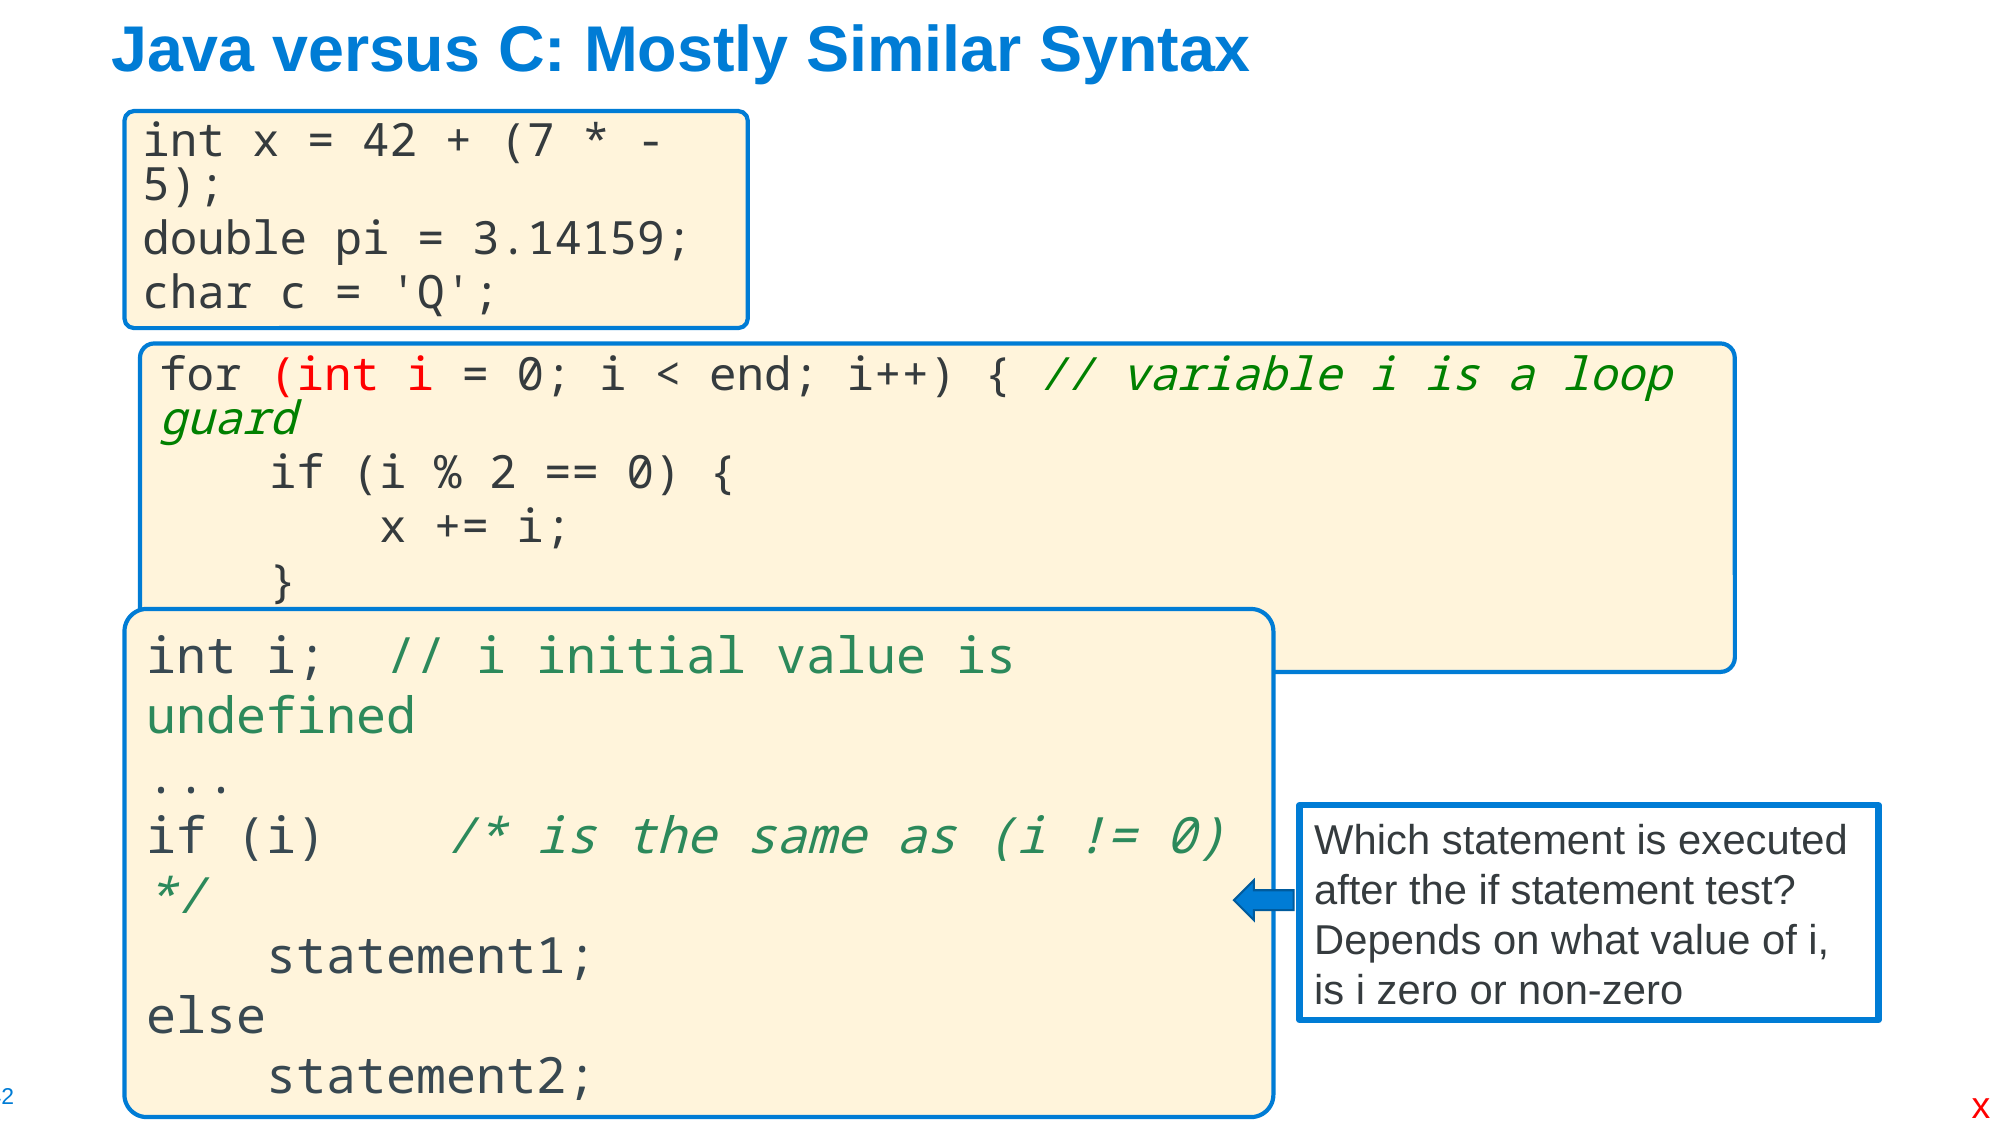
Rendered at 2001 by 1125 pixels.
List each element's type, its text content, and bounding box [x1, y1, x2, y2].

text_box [1233, 805, 1879, 1023]
title Java versus C: Mostly Similar Syntax [96, 3, 1822, 93]
text_box for (int i = 0; i < end; i++) { // variable i is a loop guard if (i % 2 == 0) { x += i; } } [139, 343, 1735, 672]
text_box int x = 42 + (7 * -5); double pi = 3.14159; char c = 'Q'; [124, 111, 748, 329]
text_box x [1956, 1073, 2000, 1125]
text_box int i; // i initial value is undefined ... if (i) /* is the same as (i != 0) */ statement1; else statement2; [124, 608, 1274, 1118]
